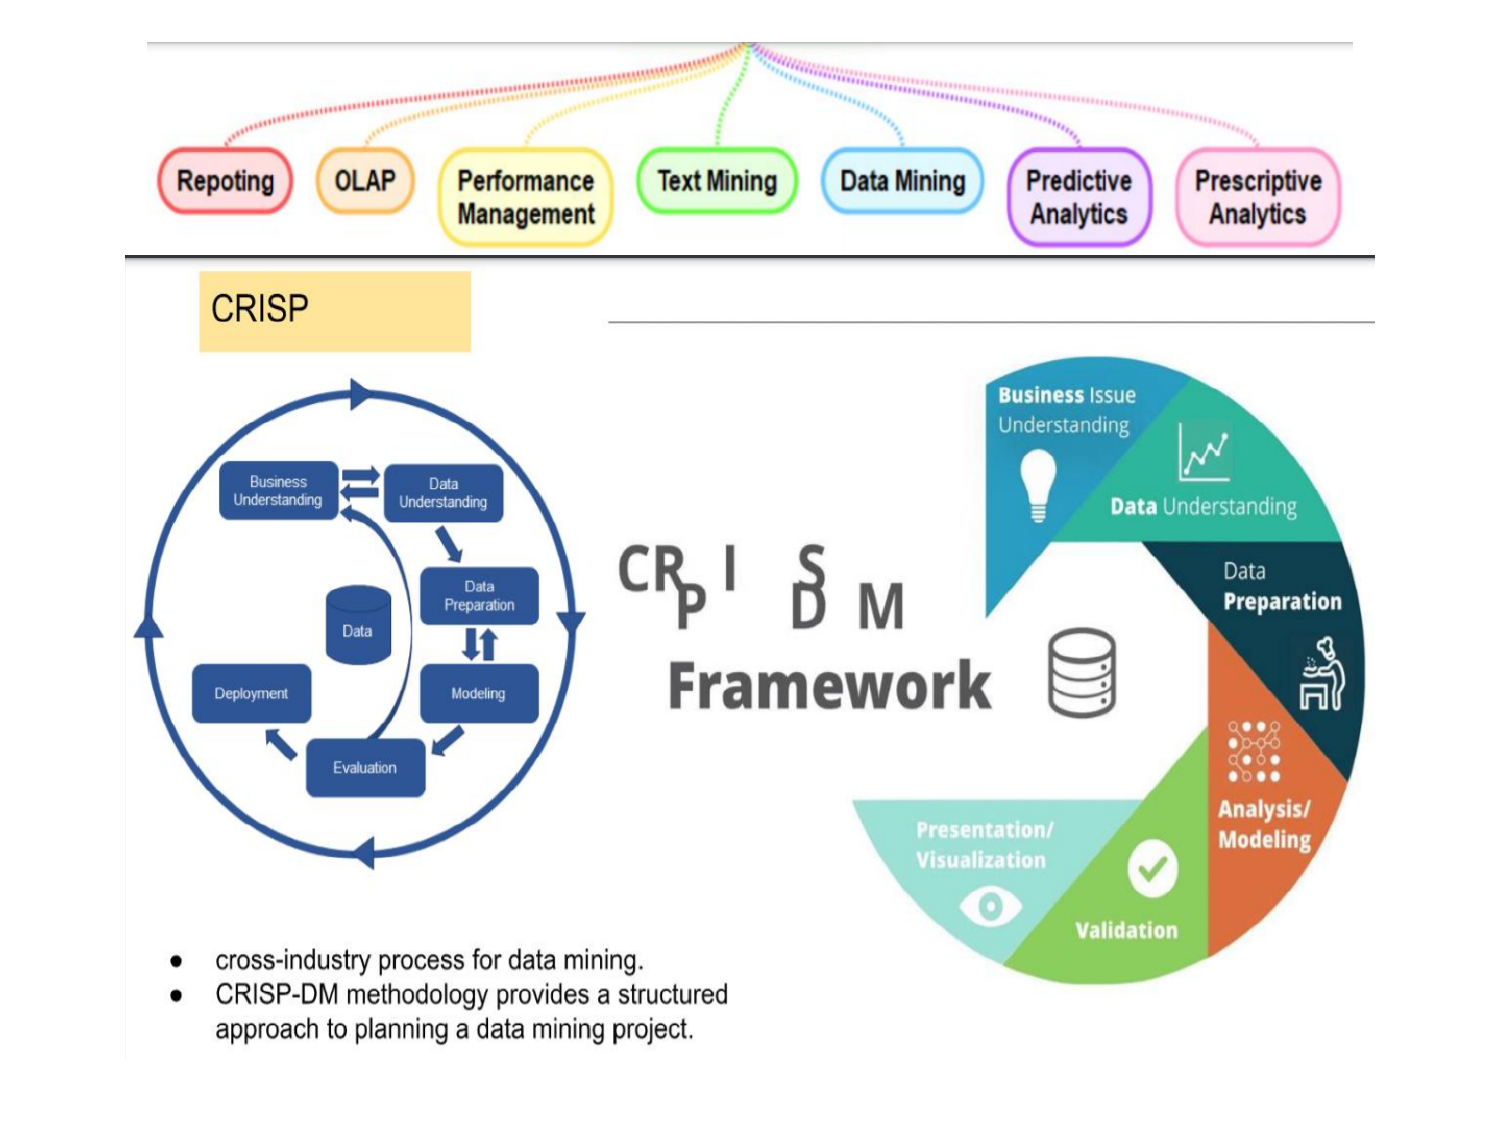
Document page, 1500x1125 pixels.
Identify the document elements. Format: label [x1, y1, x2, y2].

picture [125, 42, 1375, 1059]
